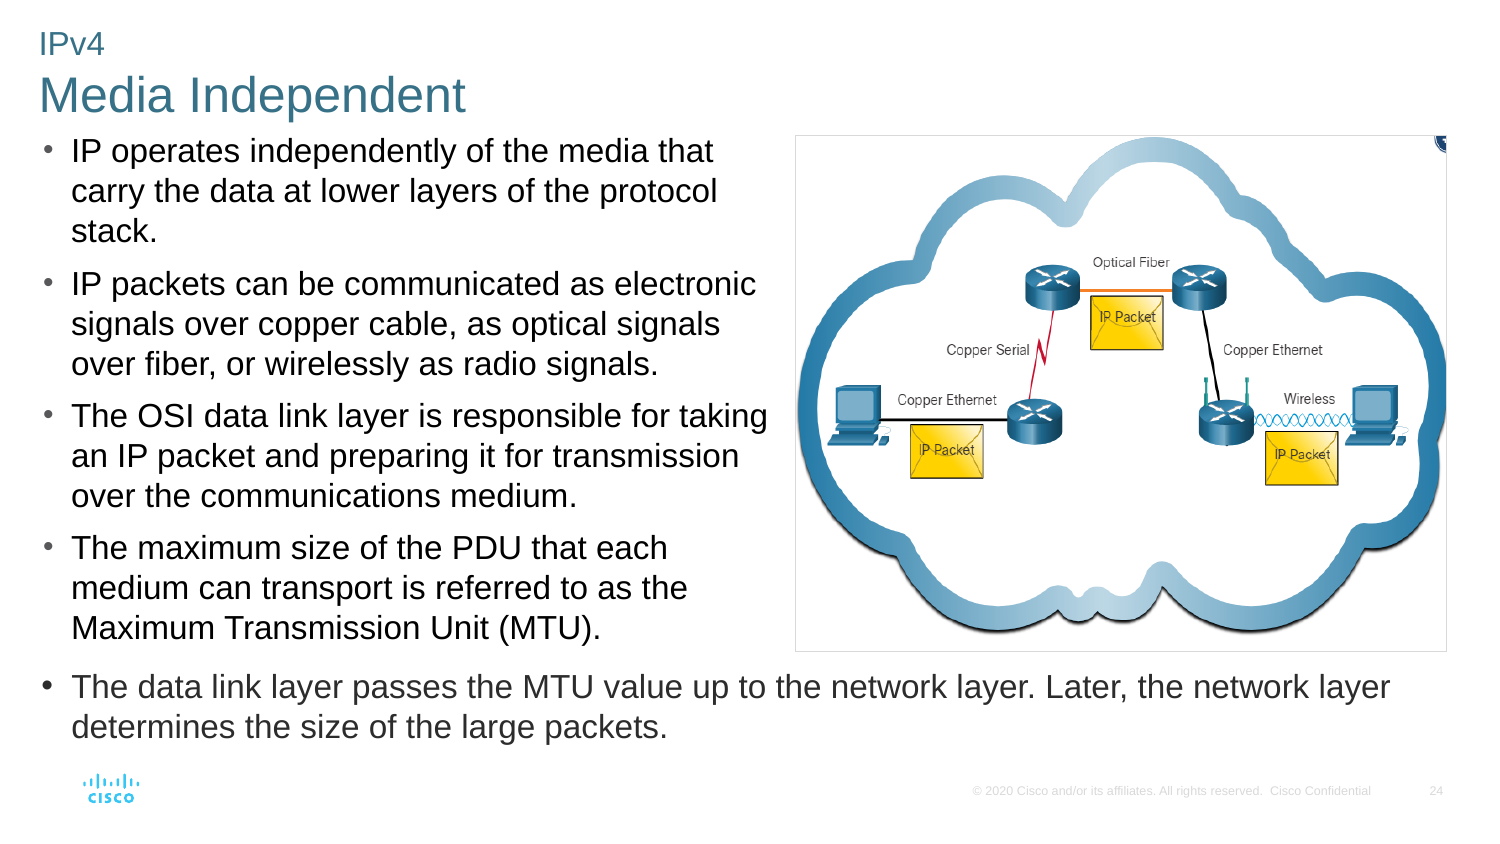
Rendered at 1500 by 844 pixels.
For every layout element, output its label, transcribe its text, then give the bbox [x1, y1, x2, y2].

list IP operates independently of the media that carry the data at lower layers of the protocol stack. IP packets can be communicated as electronic signals over copper cable, as optical signals over fiber, or wirelessly as radio signals. The OSI data link layer is responsible for taking an IP packet and preparing it for transmission over the communications medium. The maximum size of the PDU that each medium can transport is referred to as the Maximum Transmission Unit (MTU). [28, 122, 801, 657]
text_box The data link layer passes the MTU value up to the network layer. Later, the network layer determines the size of the large packets. [26, 657, 1500, 753]
text_box IPv4 Media Independent [23, 10, 848, 135]
picture [795, 134, 1447, 652]
